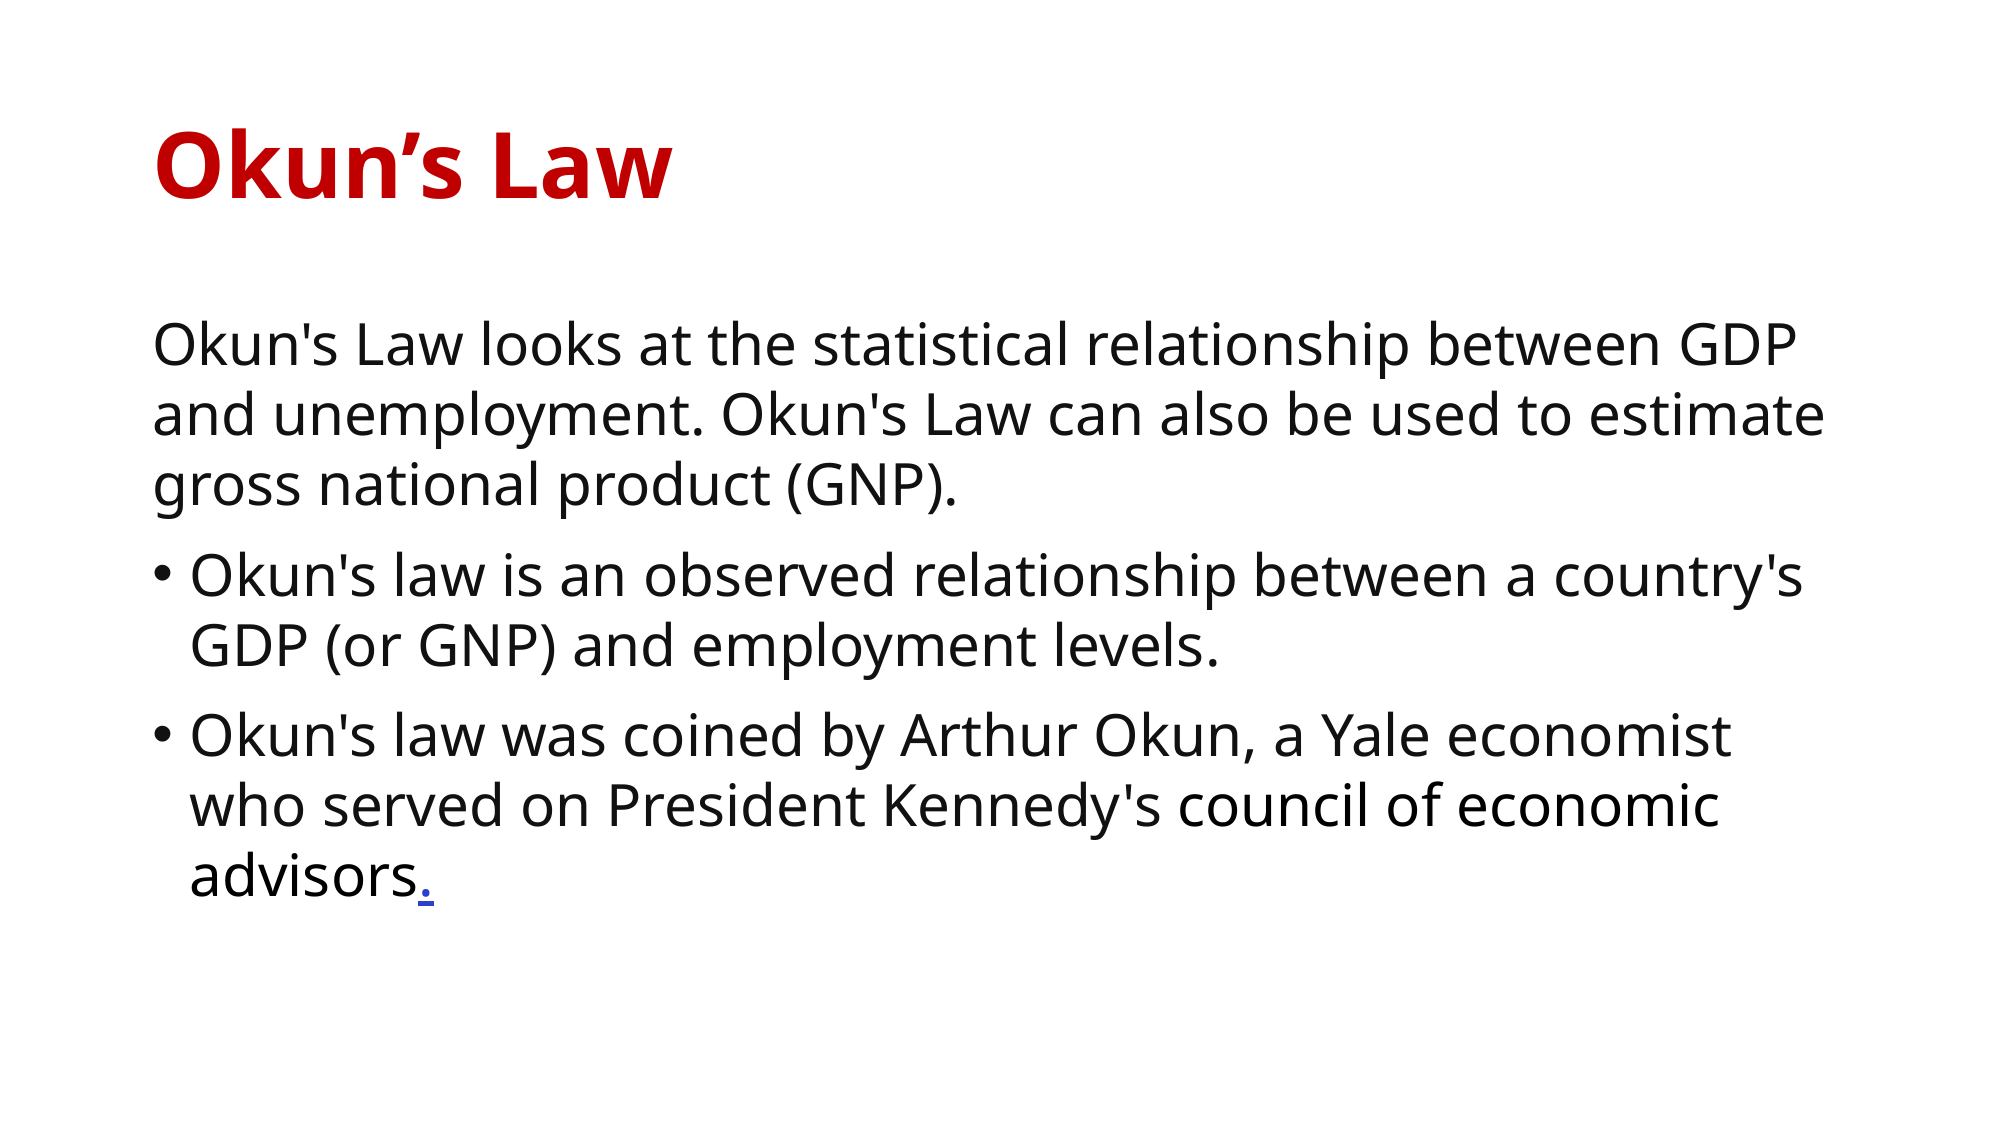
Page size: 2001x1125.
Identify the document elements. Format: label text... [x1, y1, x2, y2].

list Okun's Law looks at the statistical relationship between GDP and unemployment. Okun's Law can also be used to estimate gross national product (GNP). Okun's law is an observed relationship between a country's GDP (or GNP) and employment levels. Okun's law was coined by Arthur Okun, a Yale economist who served on President Kennedy's council of economic advisors. [137, 299, 1863, 1014]
title Okun’s Law [137, 59, 1863, 278]
